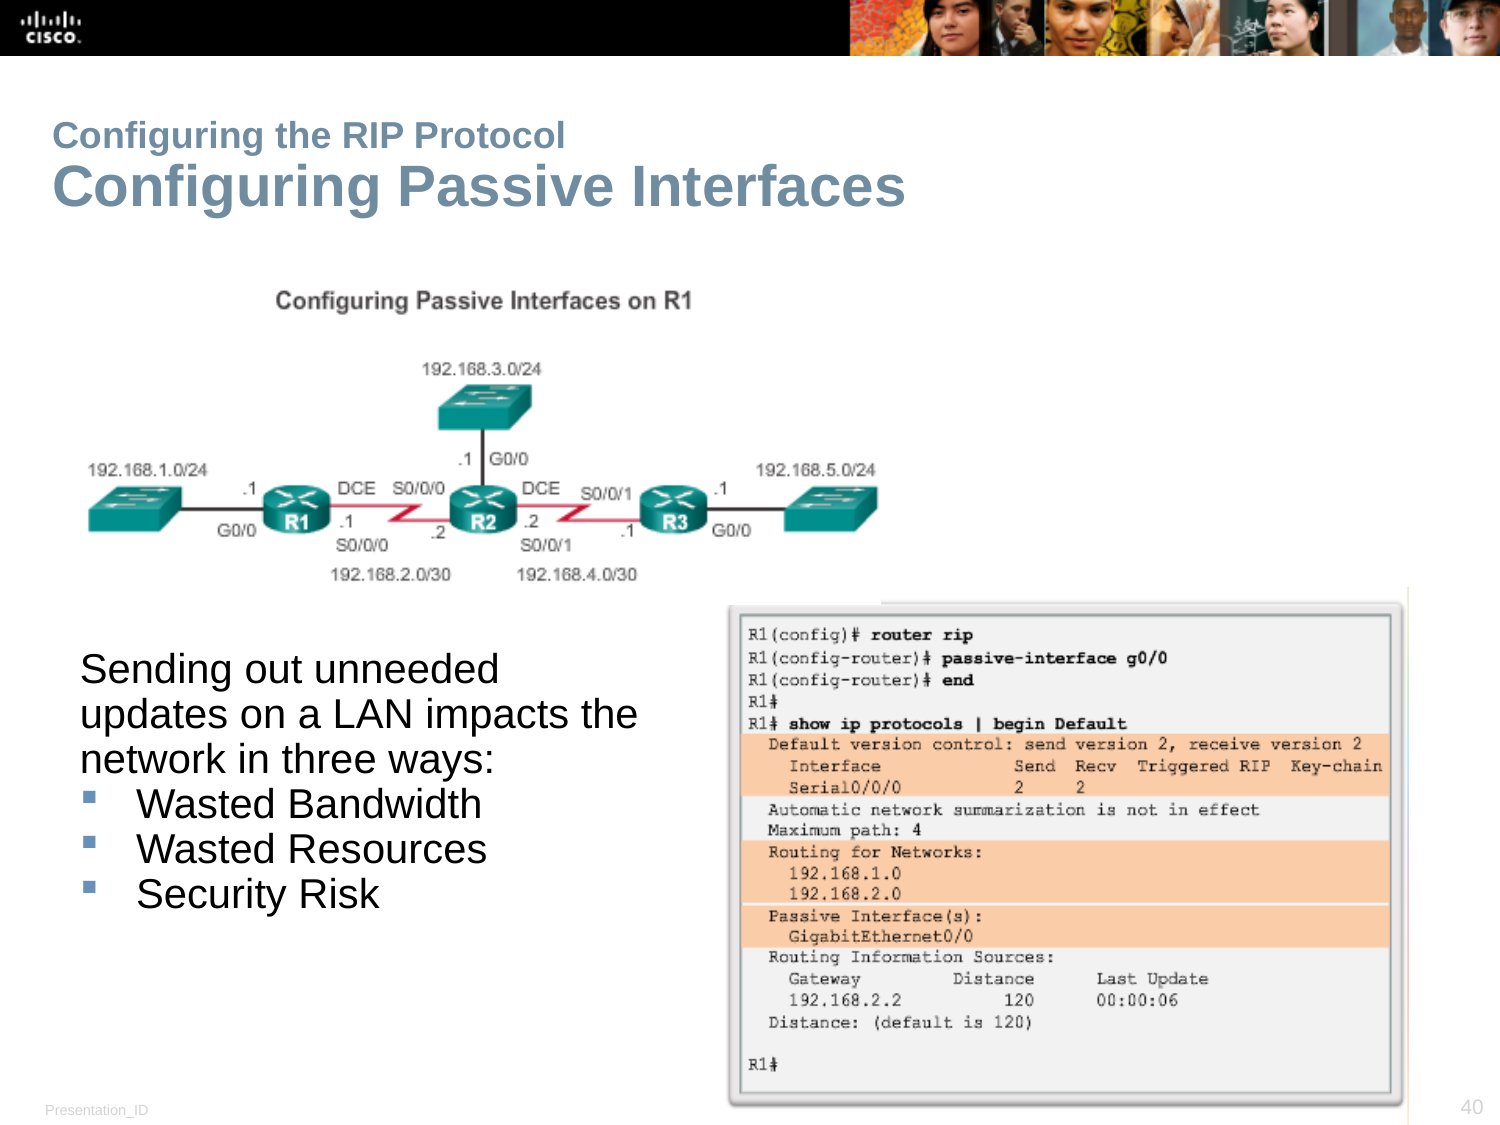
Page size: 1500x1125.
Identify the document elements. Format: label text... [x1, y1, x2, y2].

text_box Sending out unneeded updates on a LAN impacts the network in three ways: Wasted Bandwidth Wasted Resources Security Risk [65, 640, 674, 926]
title Configuring the RIP Protocol Configuring Passive Interfaces [38, 80, 1427, 227]
picture [64, 282, 1409, 1125]
picture [0, 0, 1500, 56]
